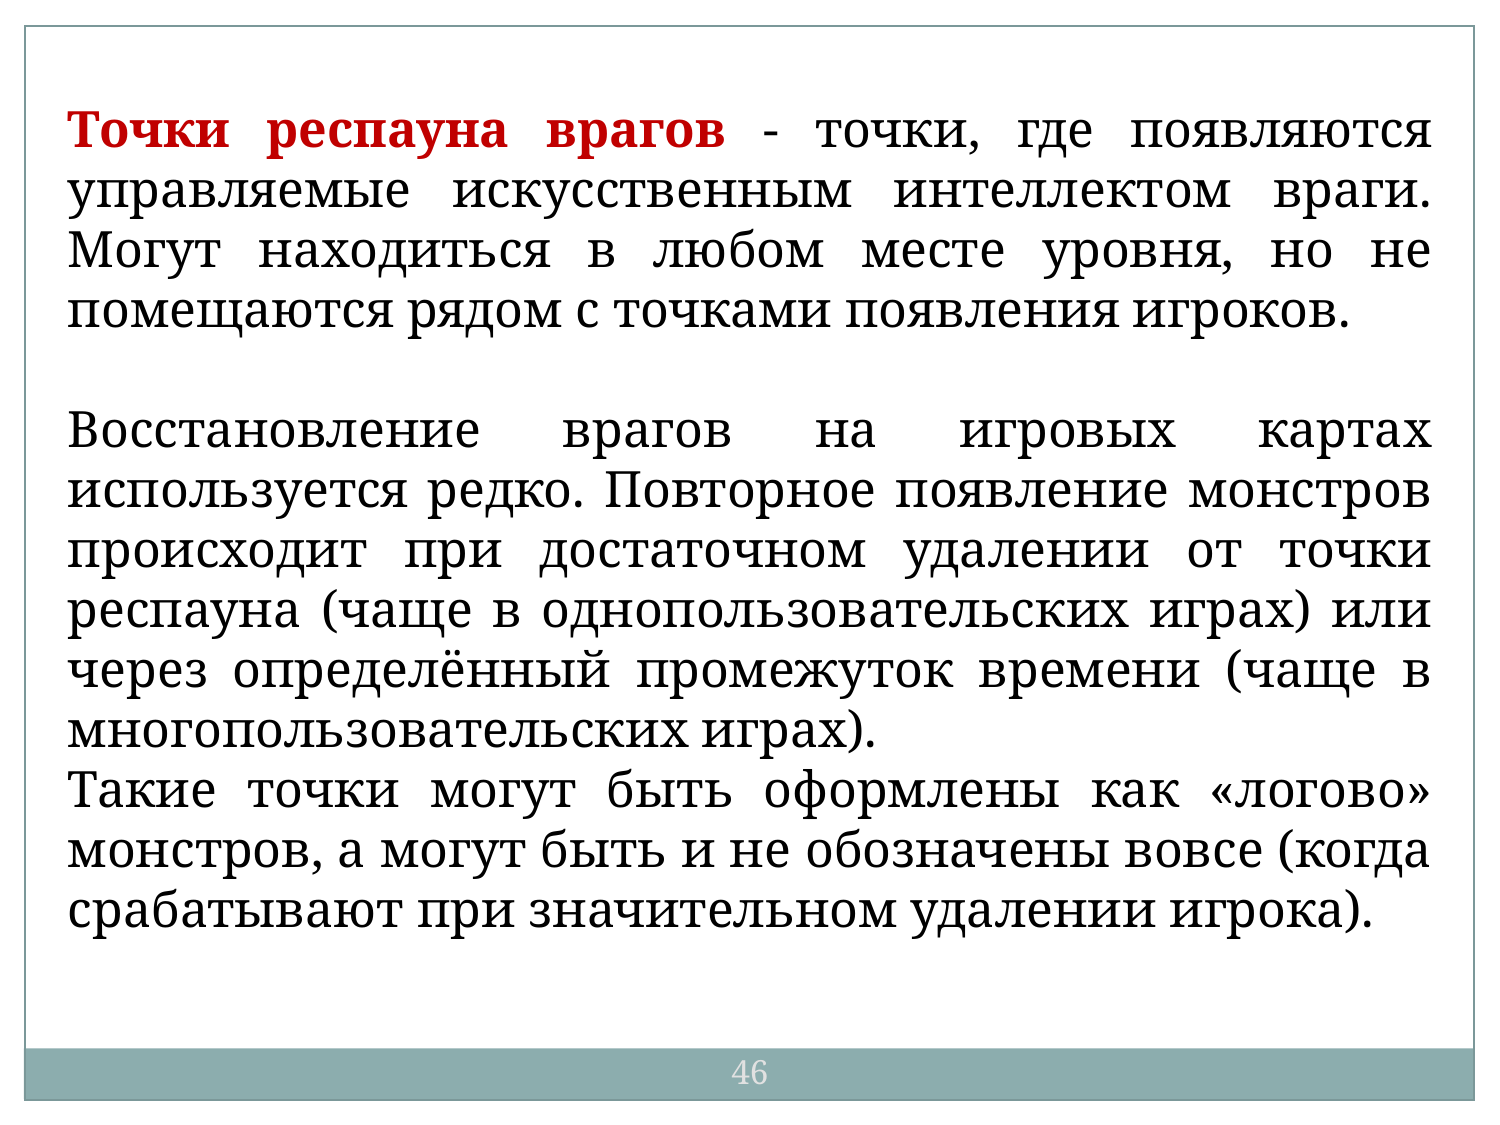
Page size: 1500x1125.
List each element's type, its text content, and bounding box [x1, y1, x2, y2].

slide_number 46 [699, 1037, 800, 1110]
text_box Точки респауна врагов - точки, где появляются управляемые искусственным интеллектом враги. Могут находиться в любом месте уровня, но не помещаются рядом с точками появления игроков. Восстановление врагов на игровых картах используется редко. Повторное появление монстров происходит при достаточном удалении от точки респауна (чаще в однопользовательских играх) или через определённый промежуток времени (чаще в многопользовательских играх). Такие точки могут быть оформлены как «логово» монстров, а могут быть и не обозначены вовсе (когда срабатывают при значительном удалении игрока). [53, 89, 1447, 945]
